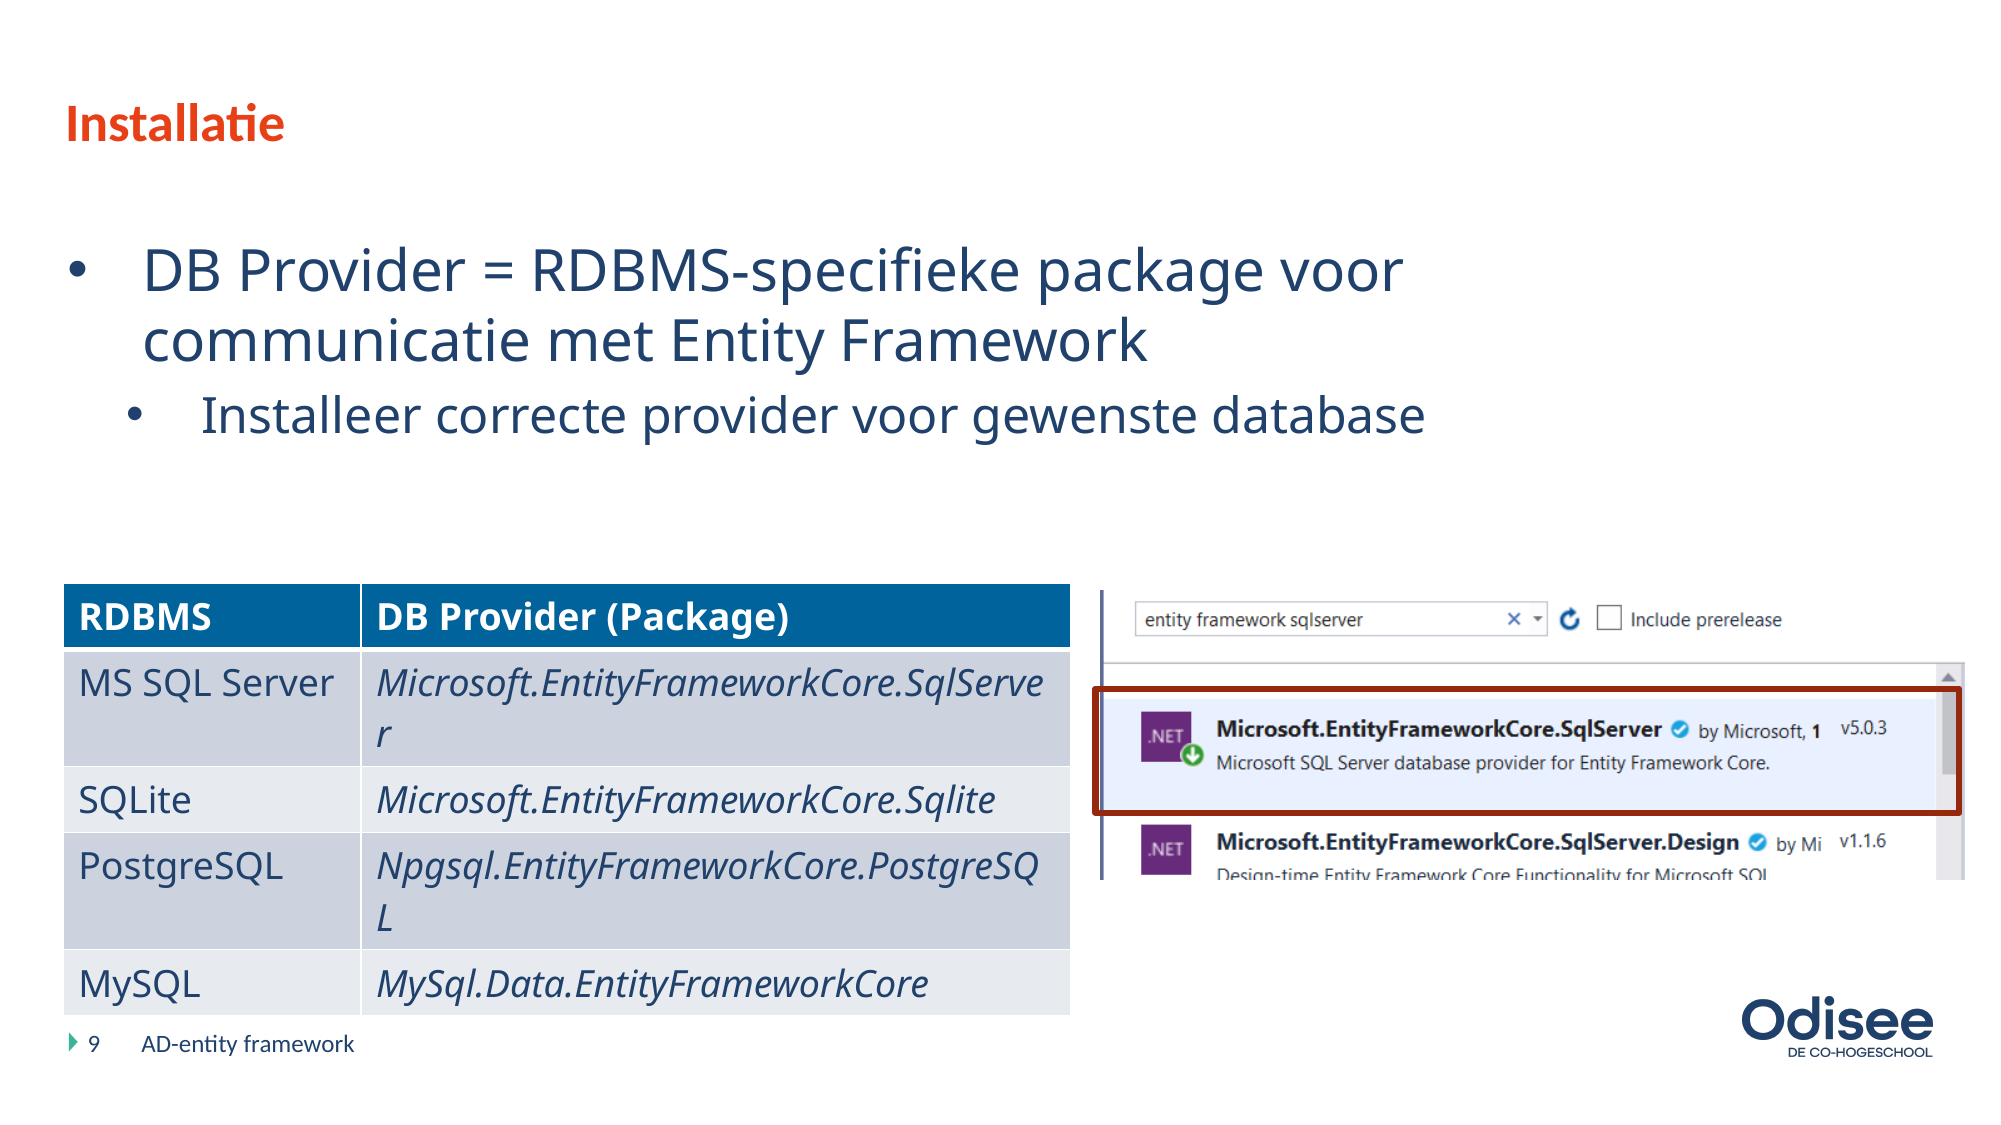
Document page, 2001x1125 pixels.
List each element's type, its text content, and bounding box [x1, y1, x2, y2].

table_cell MySQL [64, 950, 360, 1015]
table_cell Microsoft.EntityFrameworkCore.SqlServer [362, 652, 1070, 766]
footer AD-entity framework [141, 1027, 817, 1088]
picture [1742, 996, 1933, 1057]
table_cell MS SQL Server [64, 652, 360, 766]
table_cell MySql.Data.EntityFrameworkCore [362, 950, 1070, 1015]
table_cell Microsoft.EntityFrameworkCore.Sqlite [362, 767, 1070, 832]
title Installatie [64, 100, 1790, 213]
table_header DB Provider (Package) [362, 584, 1070, 647]
table_header RDBMS [64, 584, 360, 647]
slide_number 9 [87, 1027, 135, 1088]
table_cell PostgreSQL [64, 833, 360, 949]
picture [1100, 590, 1965, 880]
list DB Provider = RDBMS-specifieke package voor communicatie met Entity Framework Installeer correcte provider voor gewenste database [67, 233, 1590, 462]
text_box [1095, 688, 1100, 813]
table_cell Npgsql.EntityFrameworkCore.PostgreSQL [362, 833, 1070, 949]
table_cell SQLite [64, 767, 360, 832]
